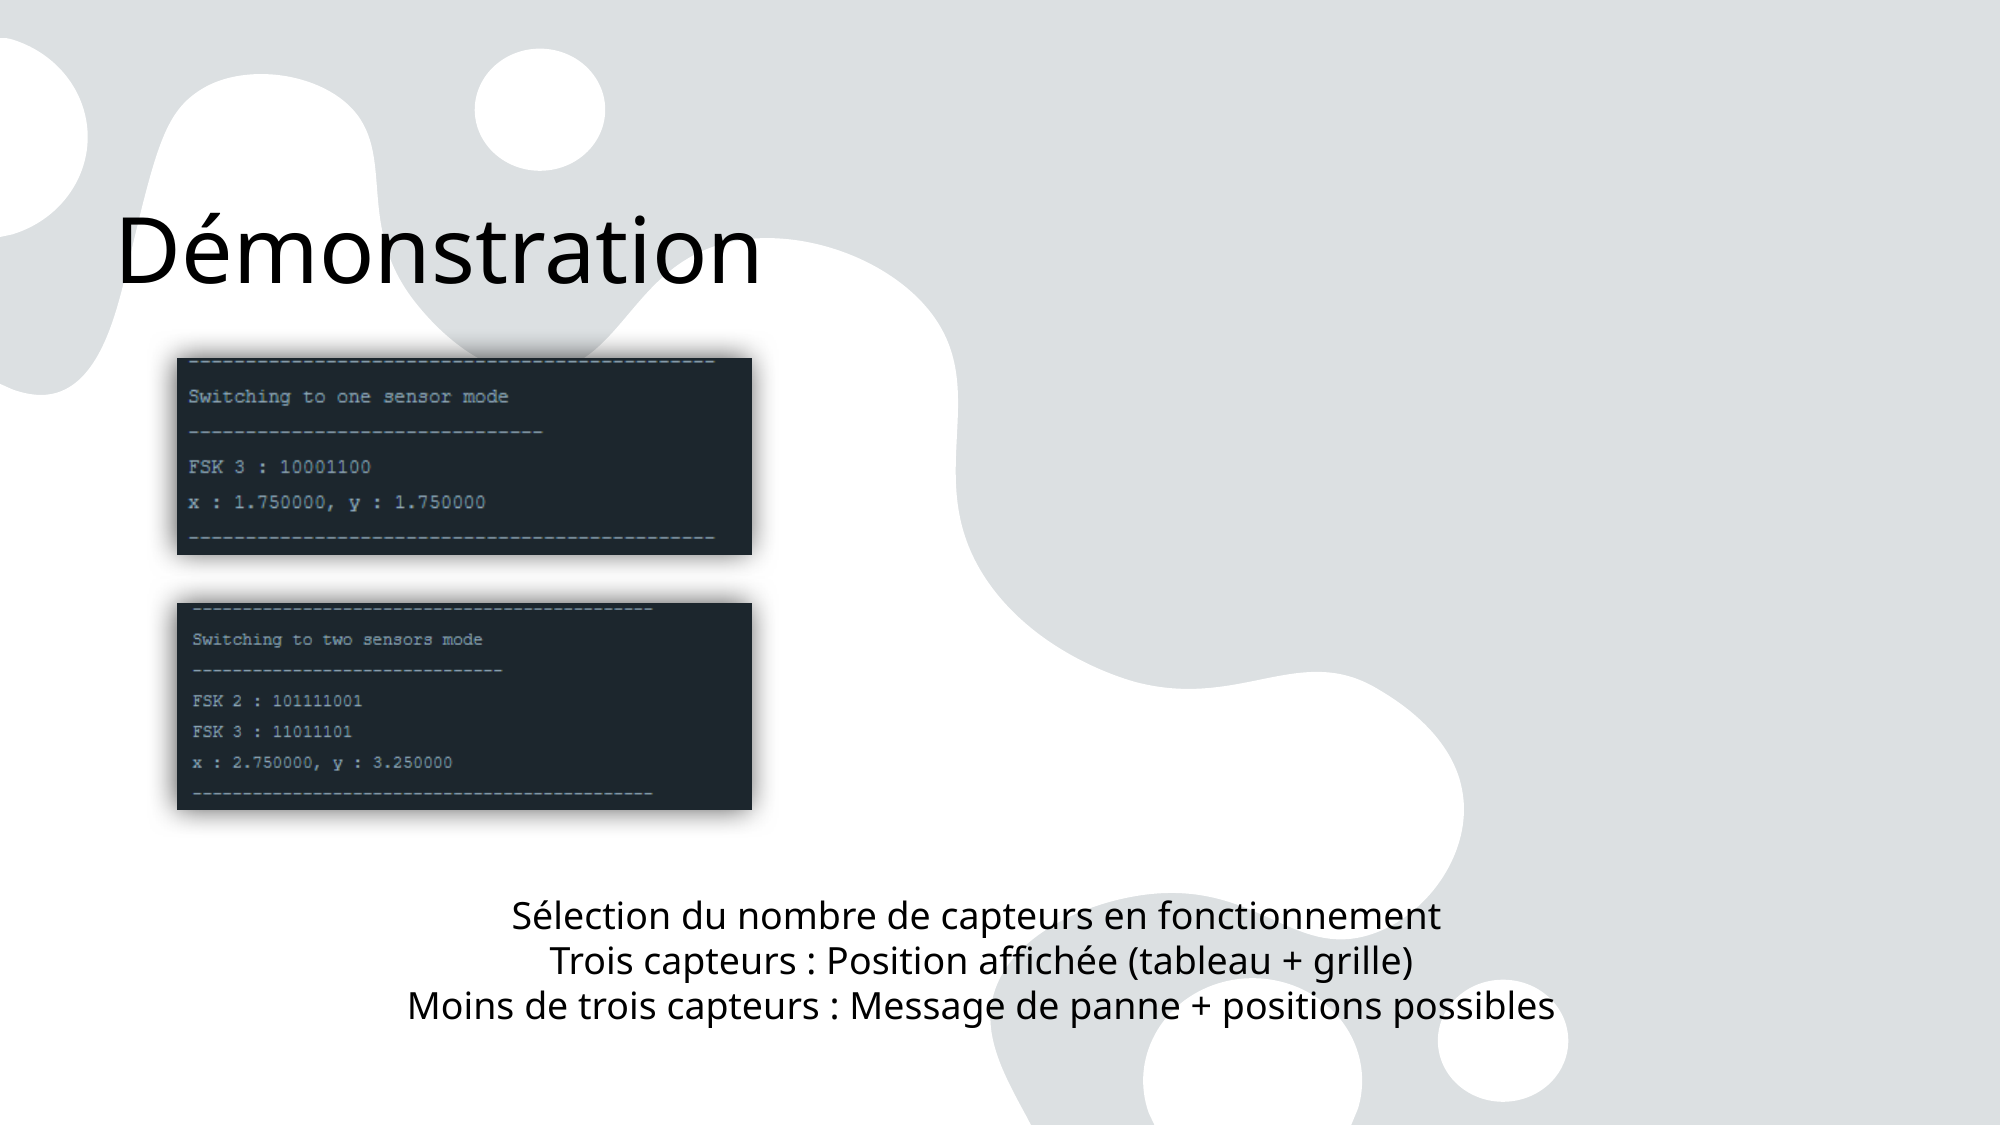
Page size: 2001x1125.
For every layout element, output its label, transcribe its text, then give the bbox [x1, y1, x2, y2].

title Démonstration [99, 91, 1900, 309]
picture [177, 603, 752, 810]
picture [177, 358, 752, 555]
text_box Sélection du nombre de capteurs en fonctionnement Trois capteurs : Position affichée (tableau + grille) Moins de trois capteurs : Message de panne + positions possibles [74, 884, 1890, 1034]
